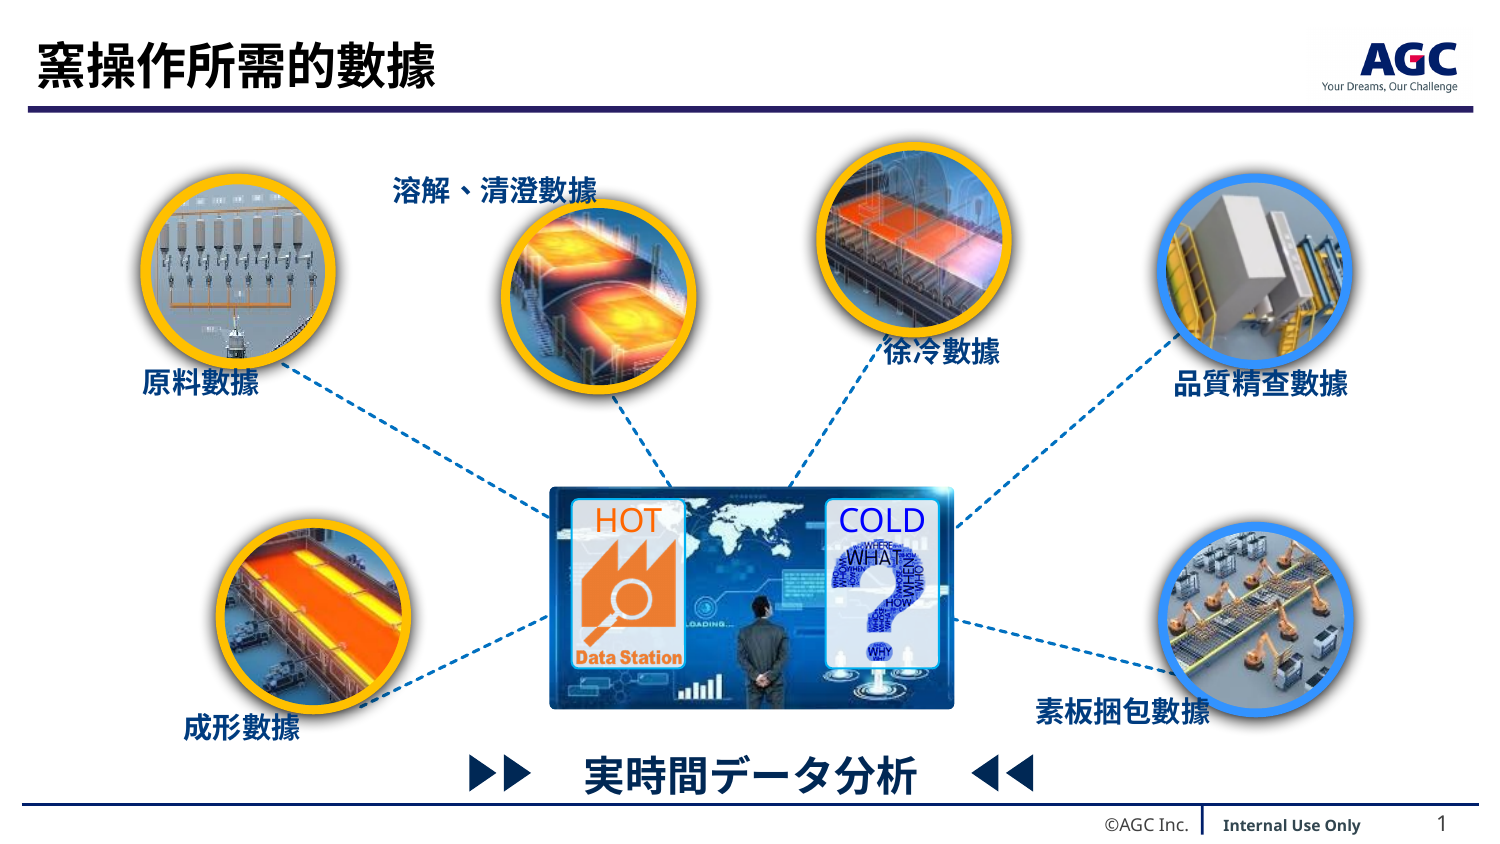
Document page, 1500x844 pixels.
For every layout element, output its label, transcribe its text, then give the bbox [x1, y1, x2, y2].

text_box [127, 141, 1366, 808]
picture [1306, 27, 1473, 106]
text_box 窯操作所需的數據 [21, 34, 452, 104]
